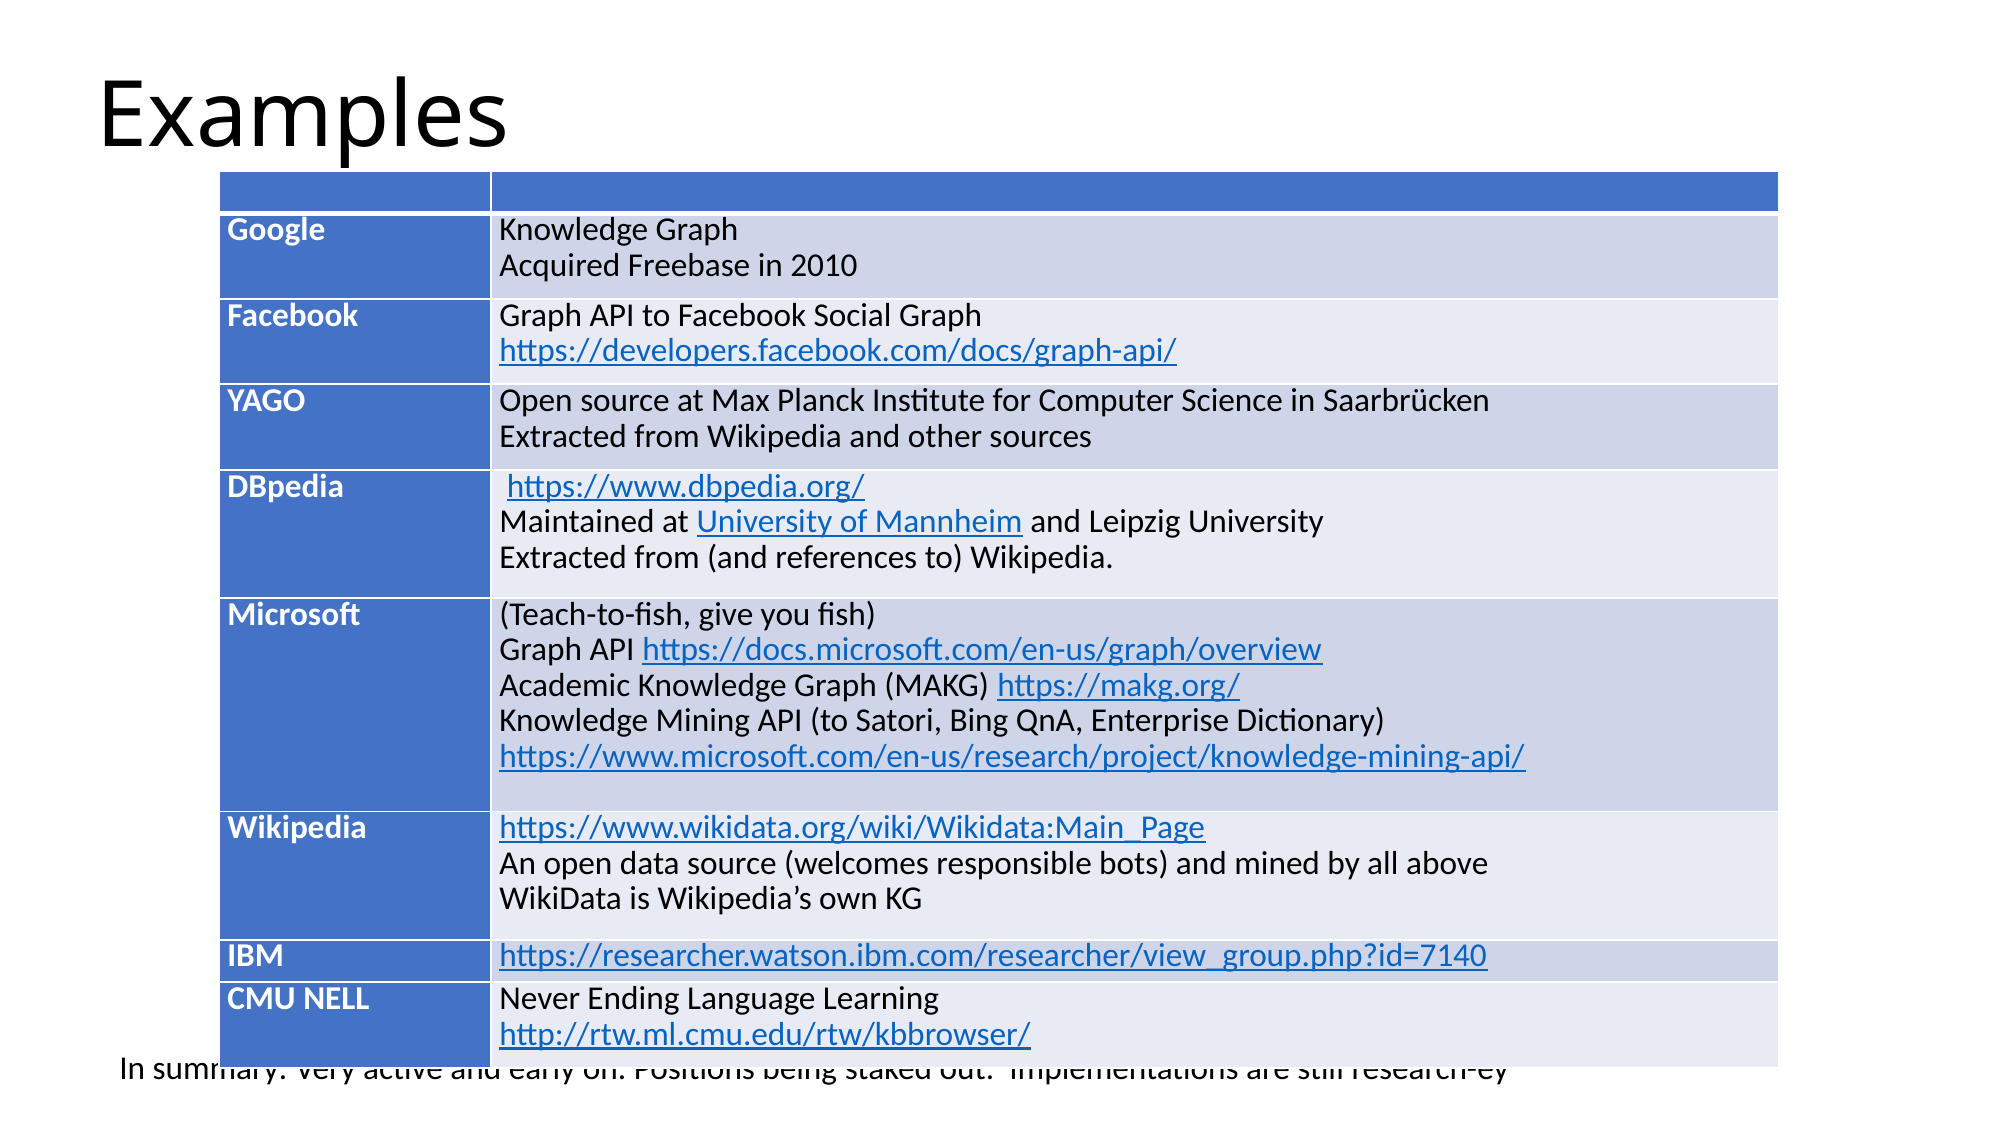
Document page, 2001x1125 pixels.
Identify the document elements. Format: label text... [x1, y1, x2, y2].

table_cell Facebook [220, 300, 490, 383]
table_cell https://www.dbpedia.org/ Maintained at University of Mannheim and Leipzig University Extracted from (and references to) Wikipedia. [492, 471, 1778, 597]
table_cell https://researcher.watson.ibm.com/researcher/view_group.php?id=7140 [492, 941, 1778, 981]
table_cell Wikipedia [220, 812, 490, 939]
table_cell Google [220, 226, 490, 298]
table_cell Open source at Max Planck Institute for Computer Science in Saarbrücken Extracted from Wikipedia and other sources [492, 385, 1778, 469]
table_cell Graph API to Facebook Social Graph https://developers.facebook.com/docs/graph-api/ [492, 300, 1778, 383]
table_cell https://www.wikidata.org/wiki/Wikidata:Main_Page An open data source (welcomes responsible bots) and mined by all above WikiData is Wikipedia’s own KG [492, 812, 1778, 939]
title Examples [81, 8, 1807, 226]
table_cell Microsoft [220, 599, 490, 811]
table_cell YAGO [220, 385, 490, 469]
table_cell (Teach-to-fish, give you fish) Graph API https://docs.microsoft.com/en-us/graph/overview Academic Knowledge Graph (MAKG) https://makg.org/ Knowledge Mining API (to Satori, Bing QnA, Enterprise Dictionary) https://www.microsoft.com/en-us/research/project/knowledge-mining-api/ [492, 599, 1778, 811]
table_cell DBpedia [220, 471, 490, 597]
table_cell Never Ending Language Learning http://rtw.ml.cmu.edu/rtw/kbbrowser/ [492, 983, 1778, 1067]
table_cell CMU NELL [220, 983, 490, 1067]
table_cell Knowledge Graph Acquired Freebase in 2010 [492, 226, 1778, 298]
text_box In summary: Very active and early on. Positions being staked out. Implementations are still research-ey [104, 1039, 1526, 1094]
table_cell IBM [220, 941, 490, 981]
